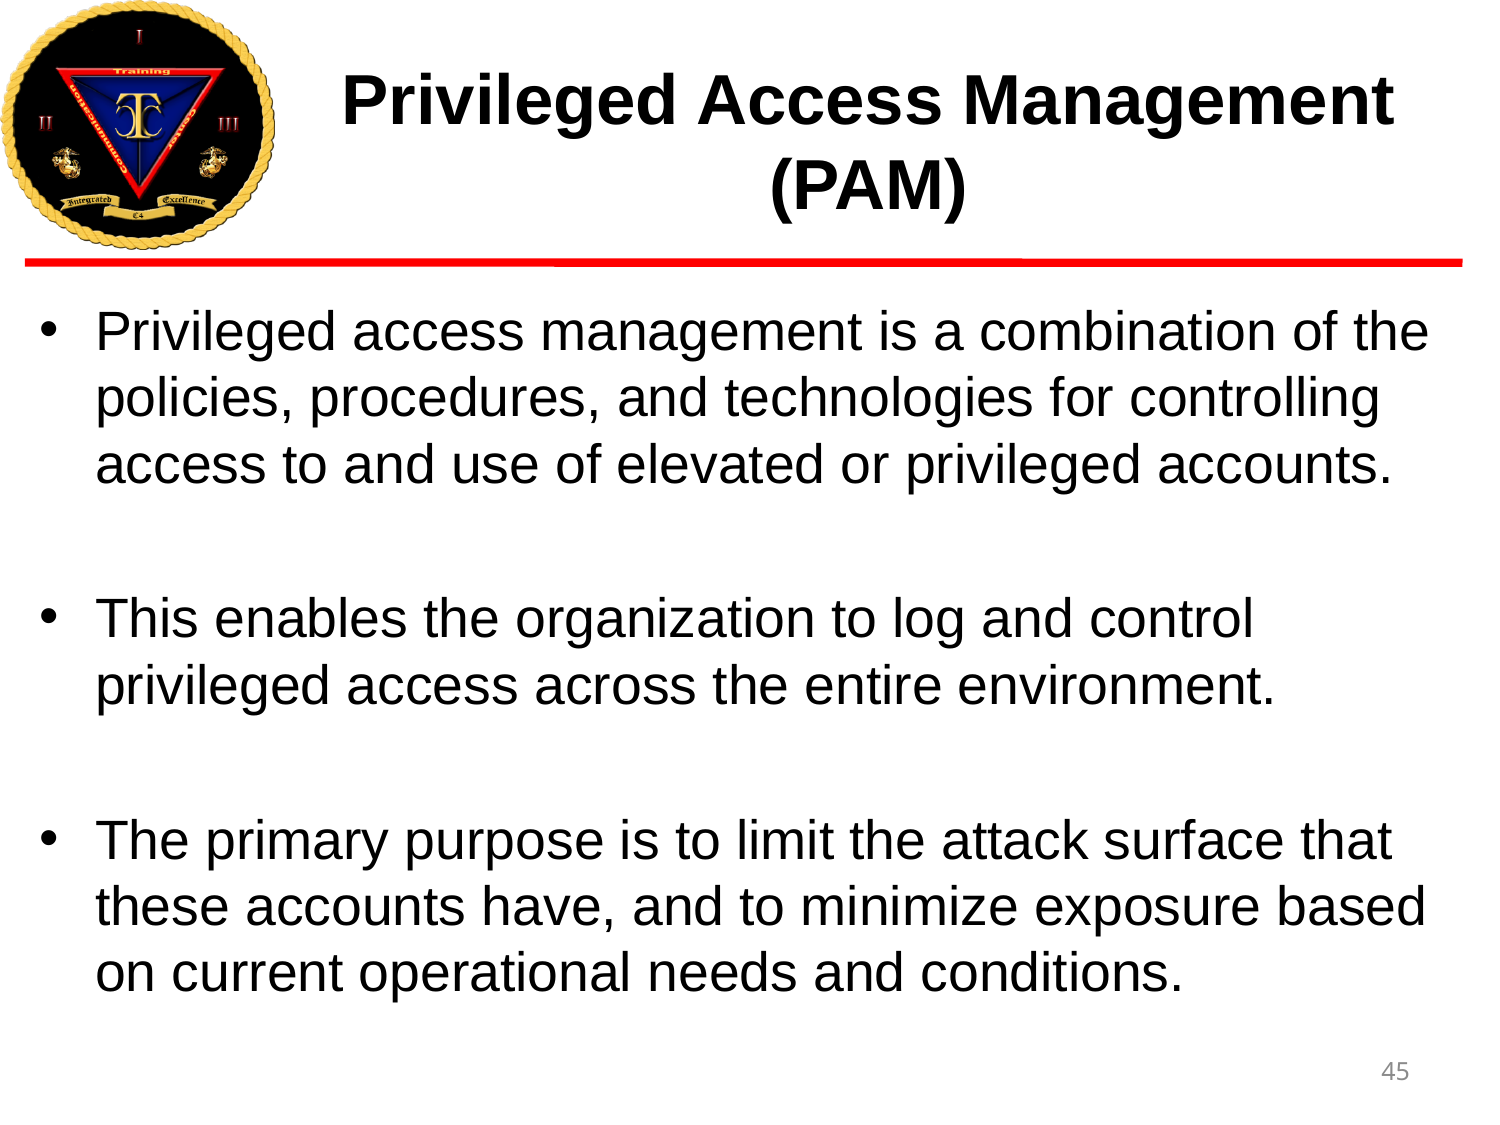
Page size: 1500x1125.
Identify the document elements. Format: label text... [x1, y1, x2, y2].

title Privileged Access Management (PAM) [274, 44, 1463, 233]
slide_number 45 [1074, 1042, 1425, 1103]
list Privileged access management is a combination of the policies, procedures, and technologies for controlling access to and use of elevated or privileged accounts. This enables the organization to log and control privileged access across the entire environment. The primary purpose is to limit the attack surface that these accounts have, and to minimize exposure based on current operational needs and conditions. [24, 287, 1463, 1081]
picture [0, 0, 275, 250]
